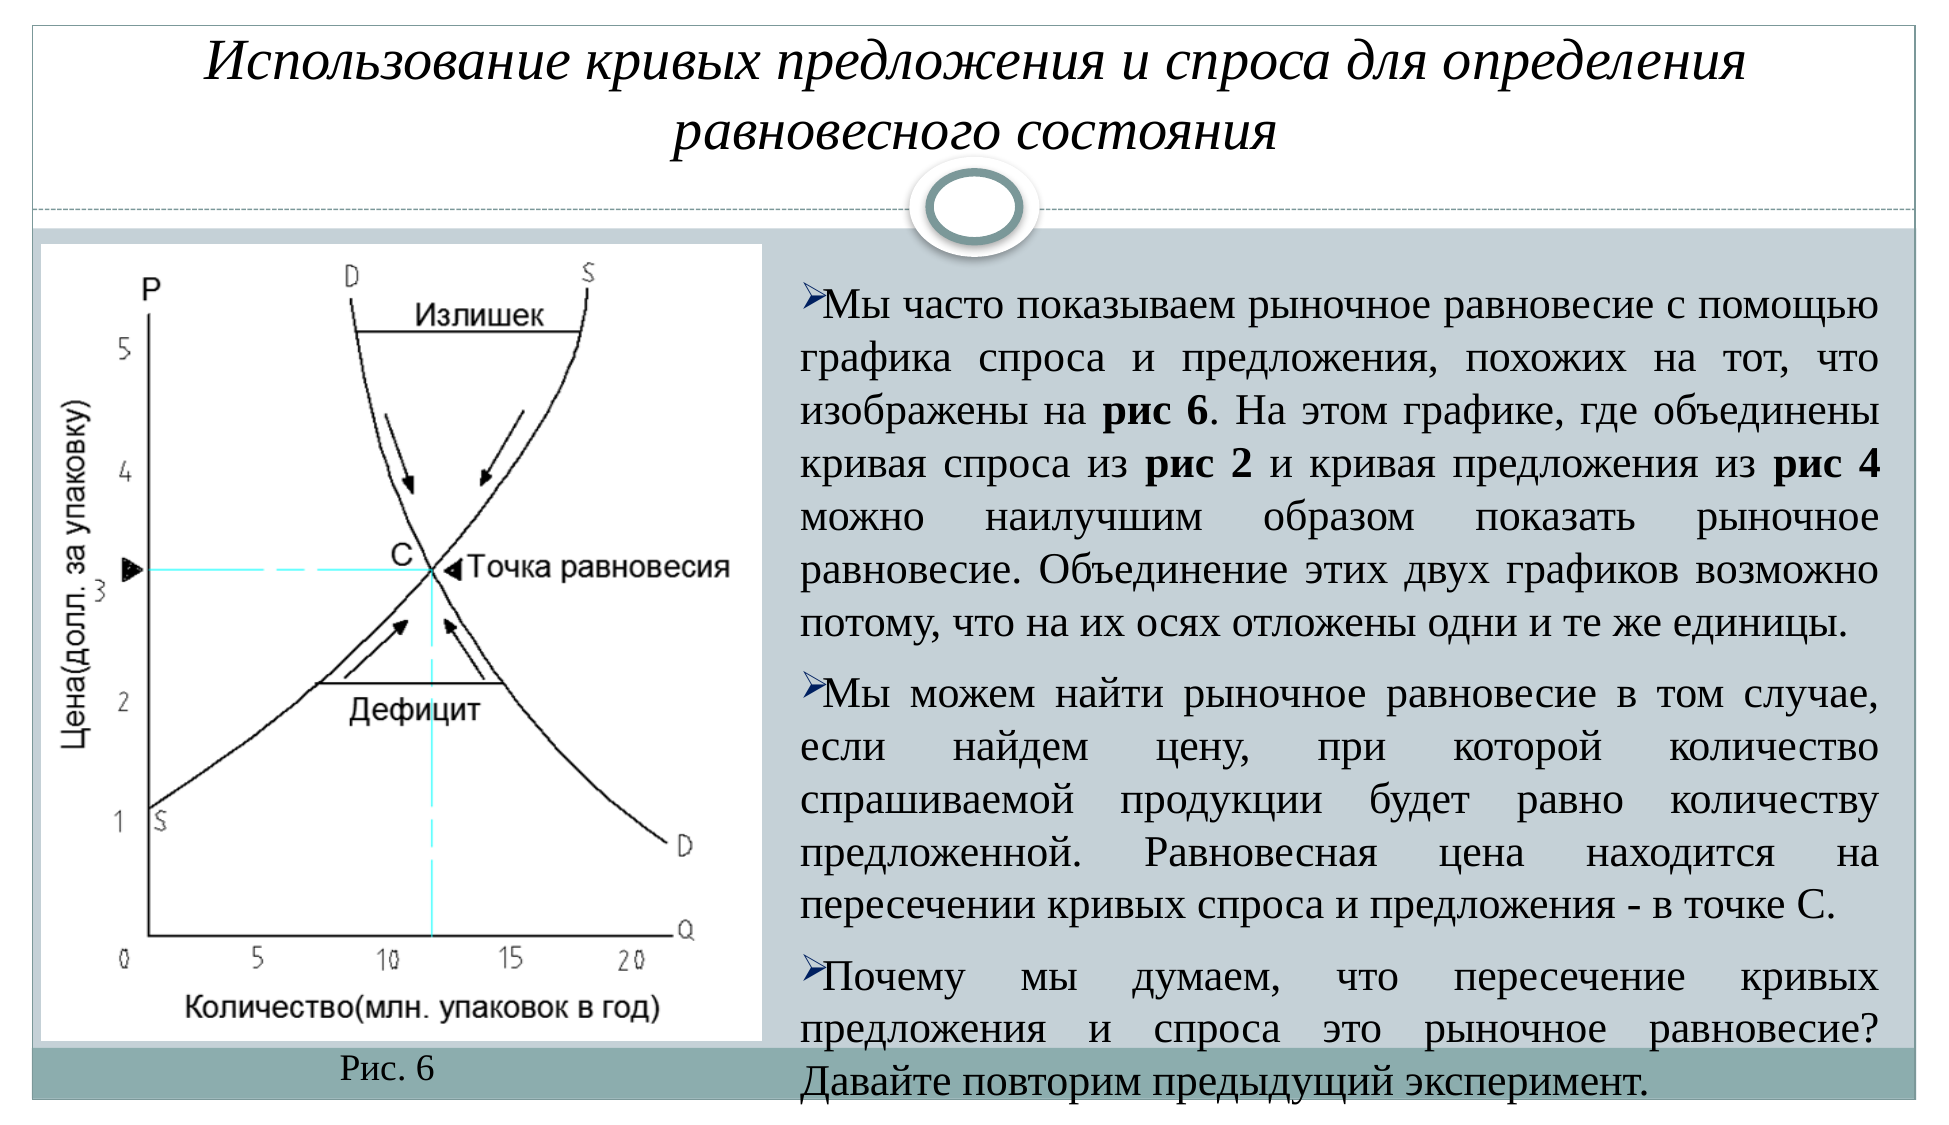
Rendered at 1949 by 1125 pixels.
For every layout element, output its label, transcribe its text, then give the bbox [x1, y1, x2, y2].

text_box [0, 152, 1066, 903]
list Мы часто показываем рыночное равновесие с помощью графика спроса и предложения, похожих на тот, что изображены на рис 6. На этом графике, где объединены кривая спроса из рис 2 и кривая предложения из рис 4 можно наилучшим образом показать рыночное равновесие. Объединение этих двух графиков возможно потому, что на их осях отложены одни и те же единицы. Мы можем найти рыночное равновесие в том случае, если найдем цену, при которой количество спрашиваемой продукции будет равно количеству предложенной. Равновесная цена находится на пересечении кривых спроса и предложения - в точке С. Почему мы думаем, что пересечение кривых предложения и спроса это рыночное равновесие? Давайте повторим предыдущий эксперимент. [785, 267, 1896, 1125]
title Использование кривых предложения и спроса для определения равновесного состояния [36, 30, 1917, 169]
text_box Рис. 6 [41, 1050, 734, 1125]
picture [41, 244, 763, 1041]
